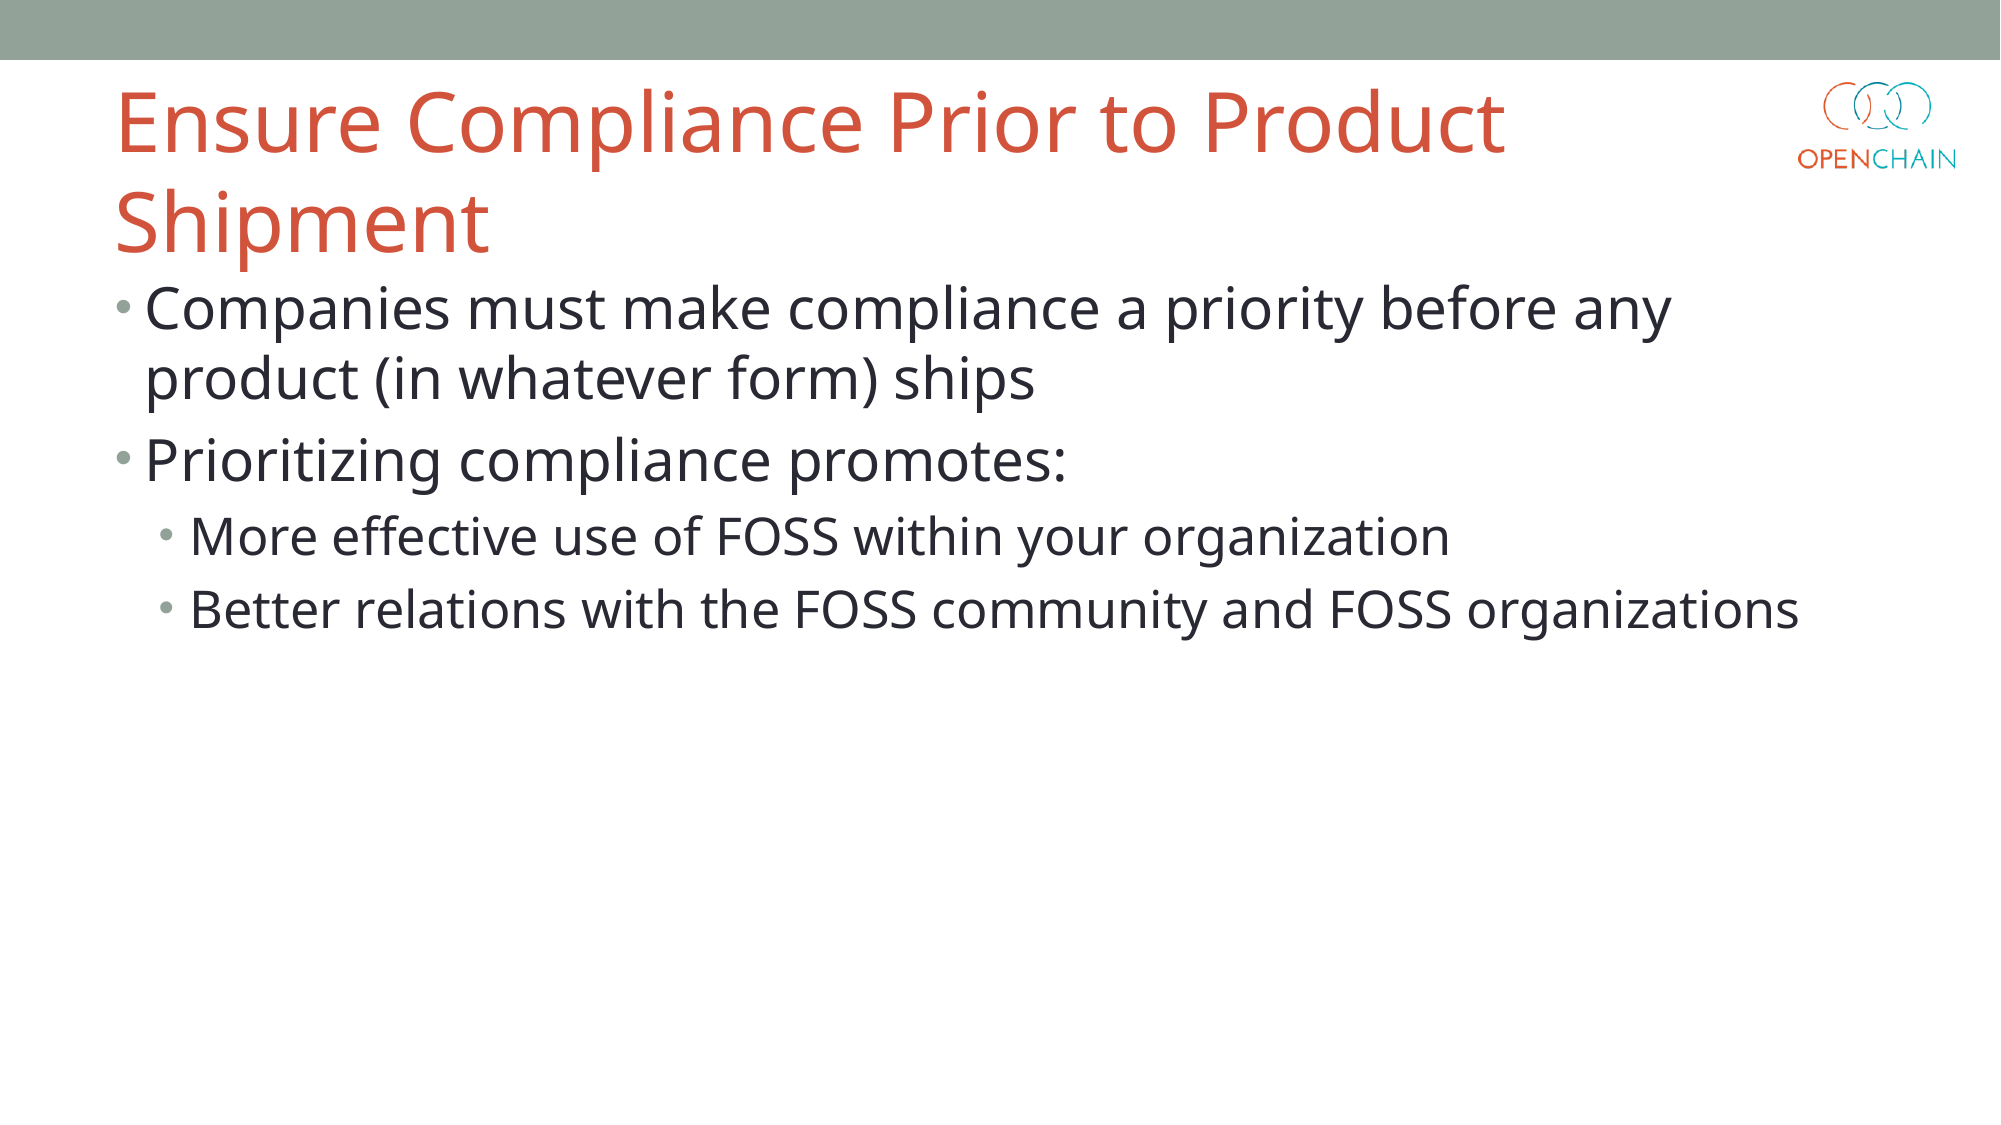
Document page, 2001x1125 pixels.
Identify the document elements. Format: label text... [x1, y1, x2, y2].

picture [1798, 82, 1955, 169]
title Ensure Compliance Prior to Product Shipment [99, 87, 1900, 250]
list Companies must make compliance a priority before any product (in whatever form) ships Prioritizing compliance promotes: More effective use of FOSS within your organization Better relations with the FOSS community and FOSS organizations [99, 263, 1900, 1064]
